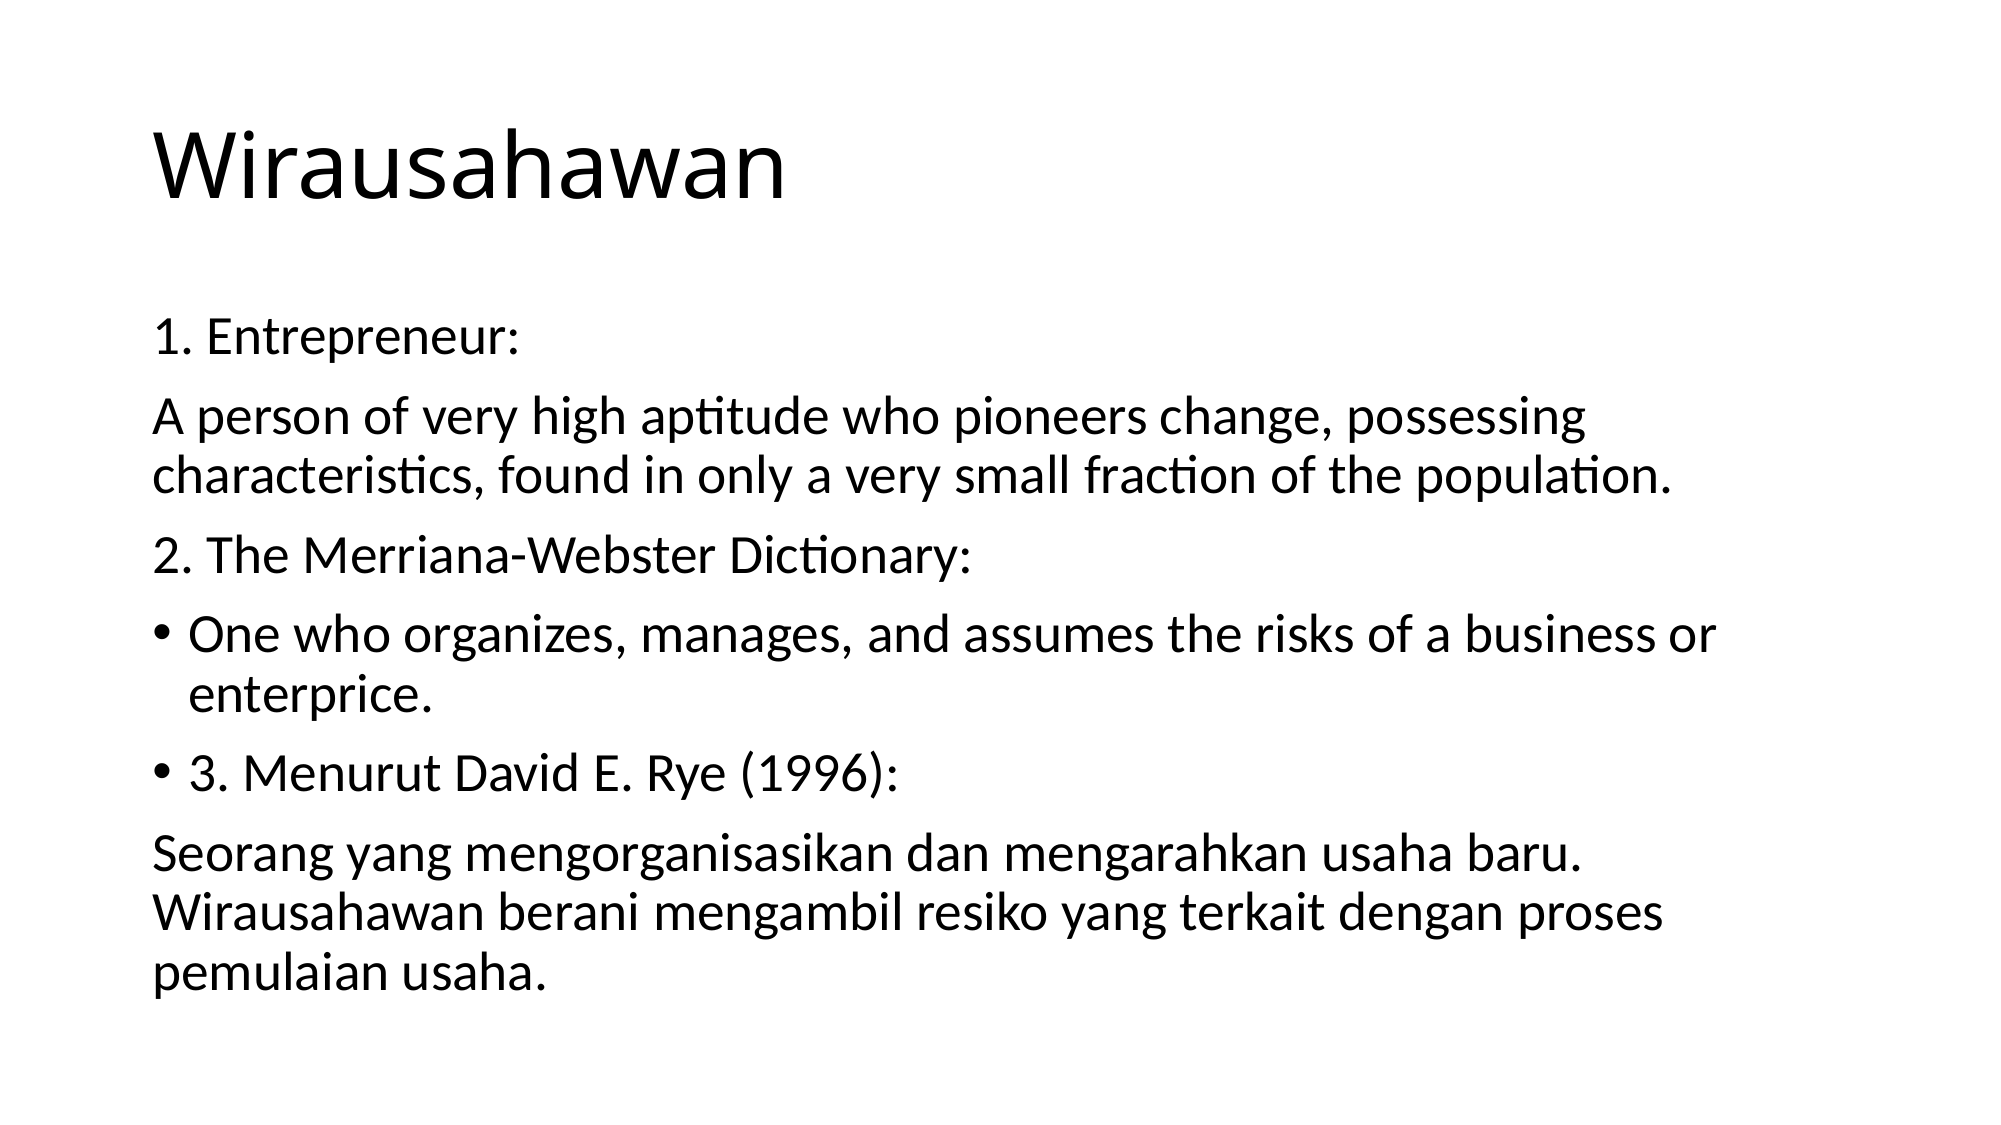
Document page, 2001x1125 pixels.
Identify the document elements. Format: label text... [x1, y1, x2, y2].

title Wirausahawan [137, 59, 1863, 278]
list 1. Entrepreneur: A person of very high aptitude who pioneers change, possessing characteristics, found in only a very small fraction of the population. 2. The Merriana-Webster Dictionary: One who organizes, manages, and assumes the risks of a business or enterprice. 3. Menurut David E. Rye (1996): Seorang yang mengorganisasikan dan mengarahkan usaha baru. Wirausahawan berani mengambil resiko yang terkait dengan proses pemulaian usaha. [137, 299, 1863, 1014]
